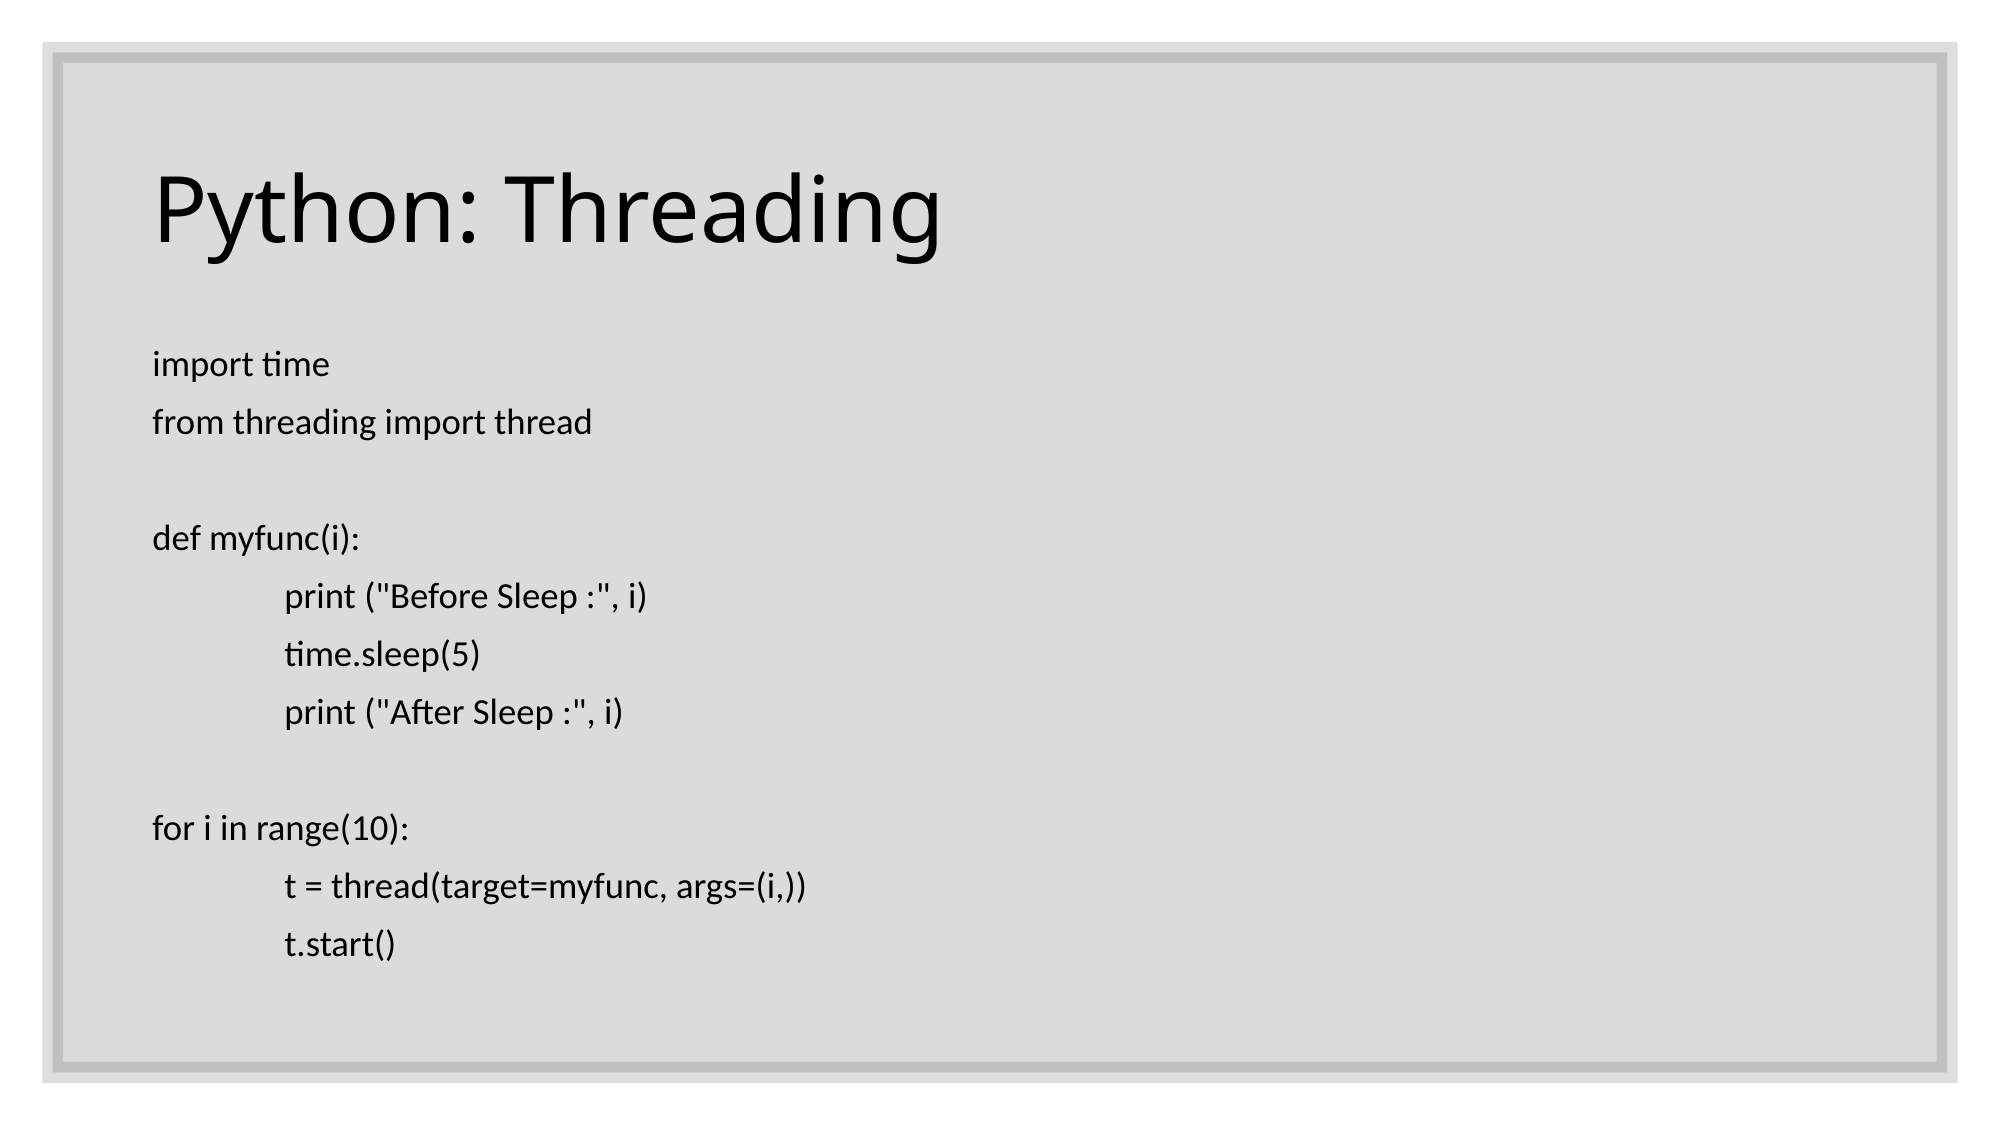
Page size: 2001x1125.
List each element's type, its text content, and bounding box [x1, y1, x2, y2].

text_box [52, 51, 1948, 1073]
list import time from threading import thread def myfunc(i): print ("Before Sleep :", i) time.sleep(5) print ("After Sleep :", i) for i in range(10): t = thread(target=myfunc, args=(i,)) t.start() [137, 337, 1863, 973]
title Python: Threading [137, 103, 1863, 322]
